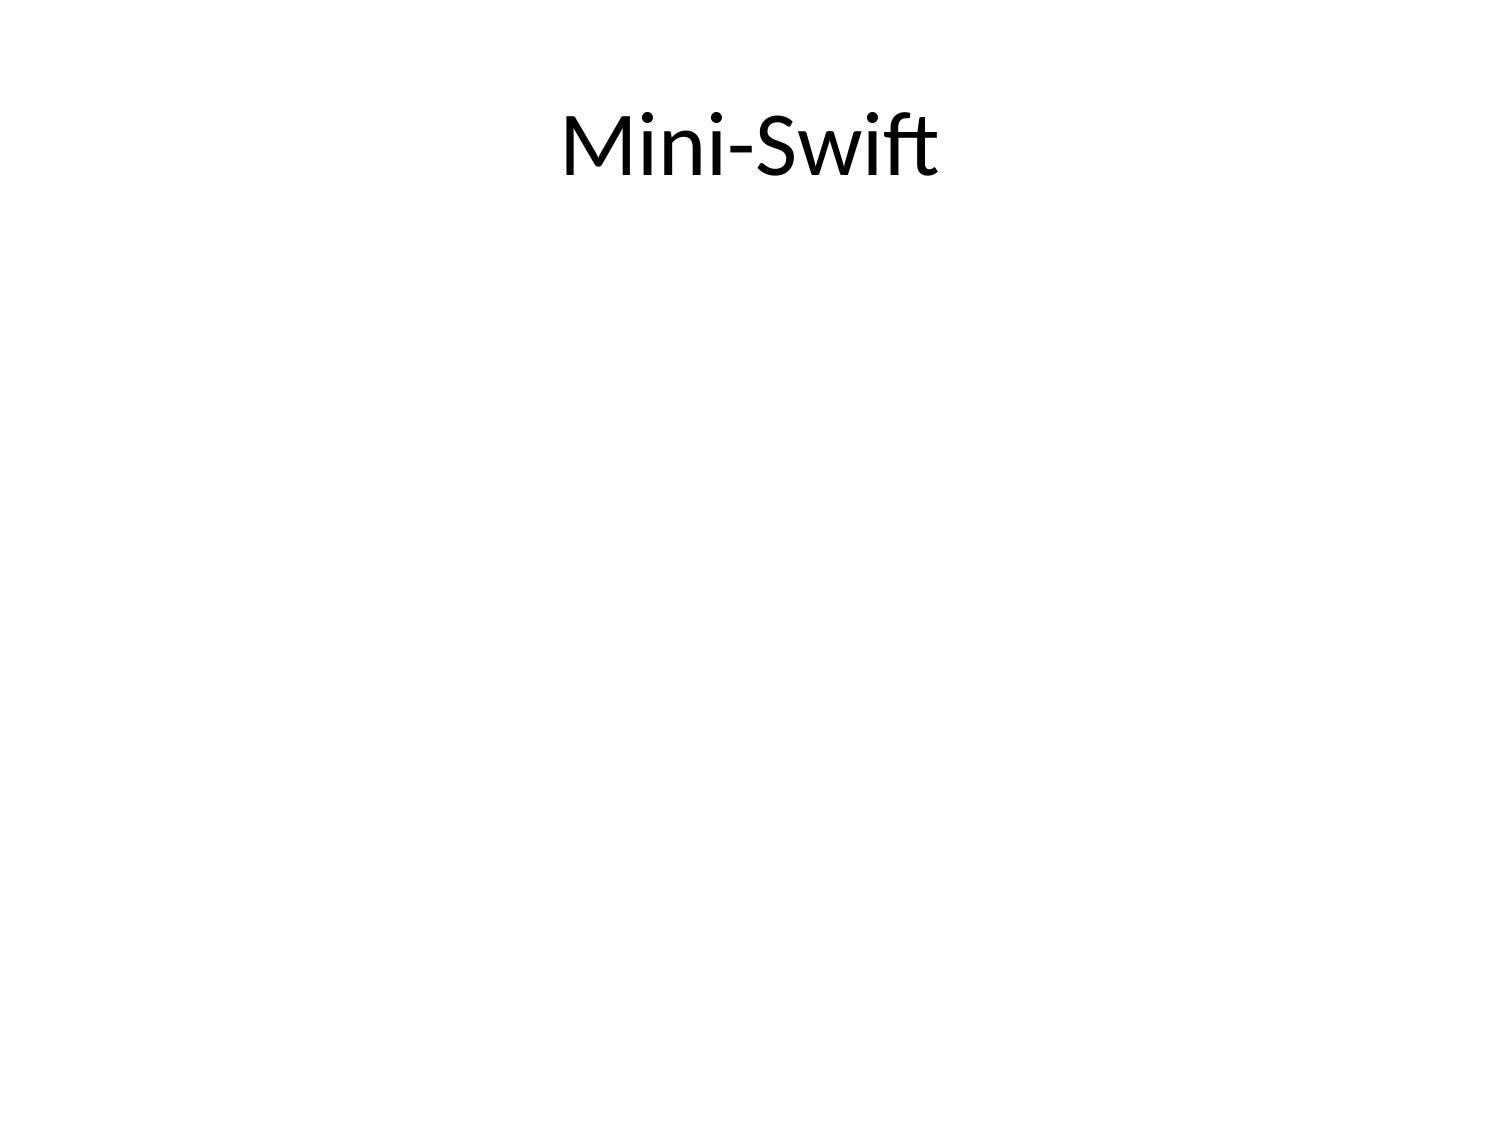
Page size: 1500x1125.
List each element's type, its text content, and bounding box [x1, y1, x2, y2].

title Mini-Swift [75, 45, 1425, 233]
